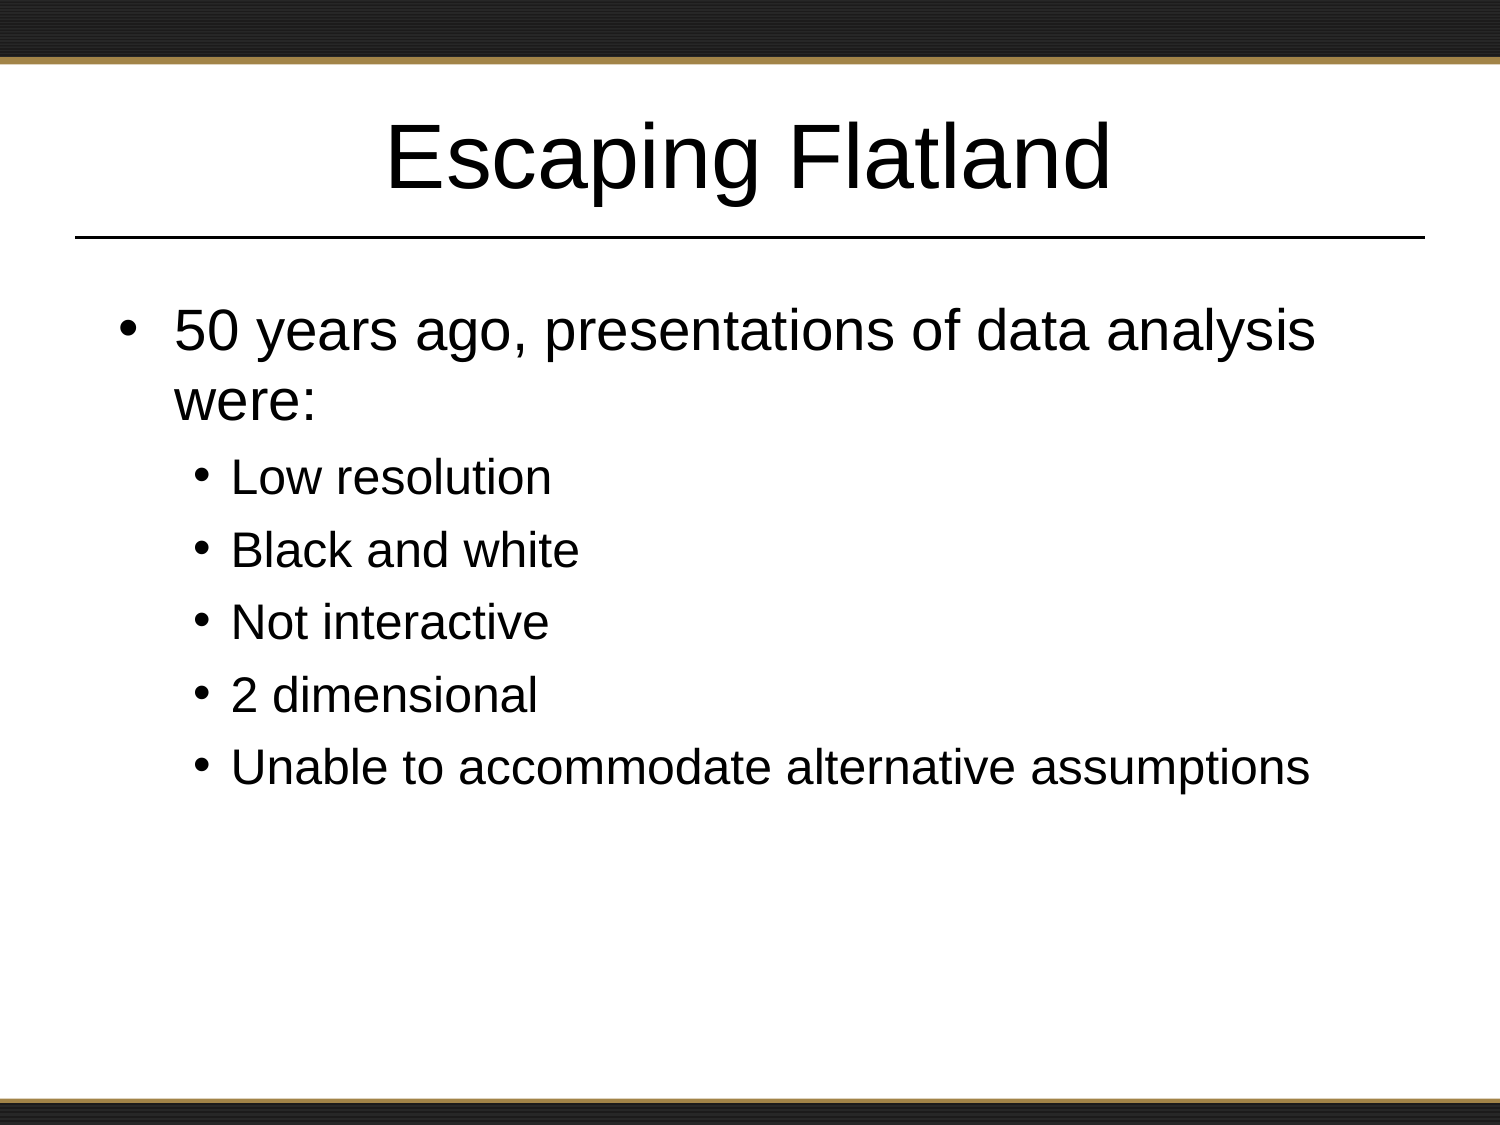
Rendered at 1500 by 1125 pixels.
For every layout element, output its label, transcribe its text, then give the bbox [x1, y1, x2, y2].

title Escaping Flatland [103, 50, 1397, 269]
list 50 years ago, presentations of data analysis were: Low resolution Black and white Not interactive 2 dimensional Unable to accommodate alternative assumptions [103, 284, 1397, 999]
picture [0, 1103, 1500, 1125]
picture [0, 0, 1500, 57]
